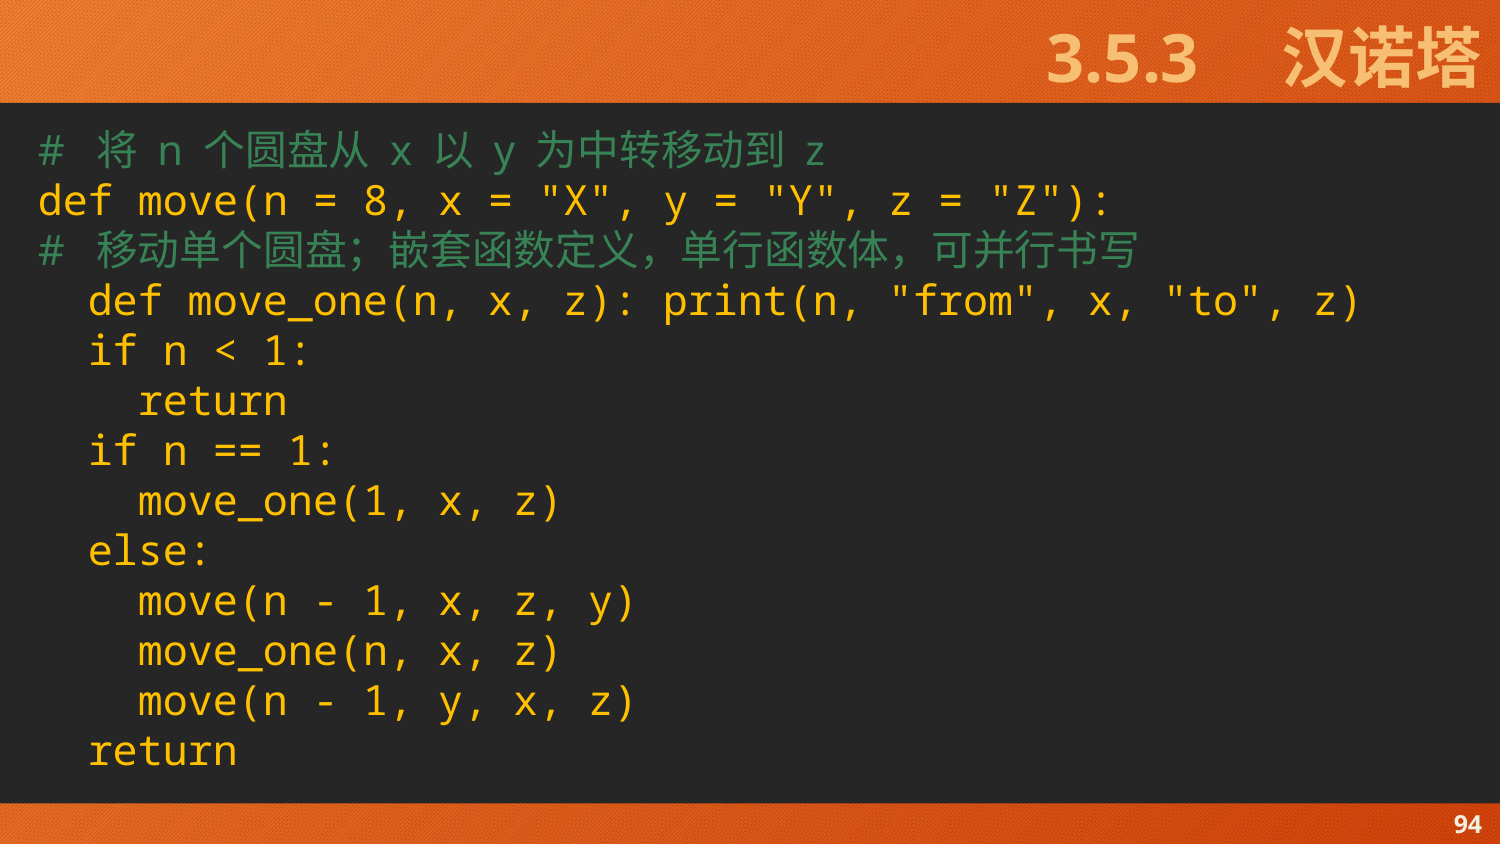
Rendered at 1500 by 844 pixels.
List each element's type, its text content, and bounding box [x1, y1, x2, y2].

slide_number 94 [1346, 809, 1489, 843]
title 3.5.3 汉诺塔 [12, 0, 1489, 112]
list # 将 n 个圆盘从 x 以 y 为中转移动到 z def move(n = 8, x = "X", y = "Y", z = "Z"): # 移动单个圆盘；嵌套函数定义，单行函数体，可并行书写 def move_one(n, x, z): print(n, "from", x, "to", z) if n < 1: return if n == 1: move_one(1, x, z) else: move(n - 1, x, z, y) move_one(n, x, z) move(n - 1, y, x, z) return [31, 118, 1491, 804]
